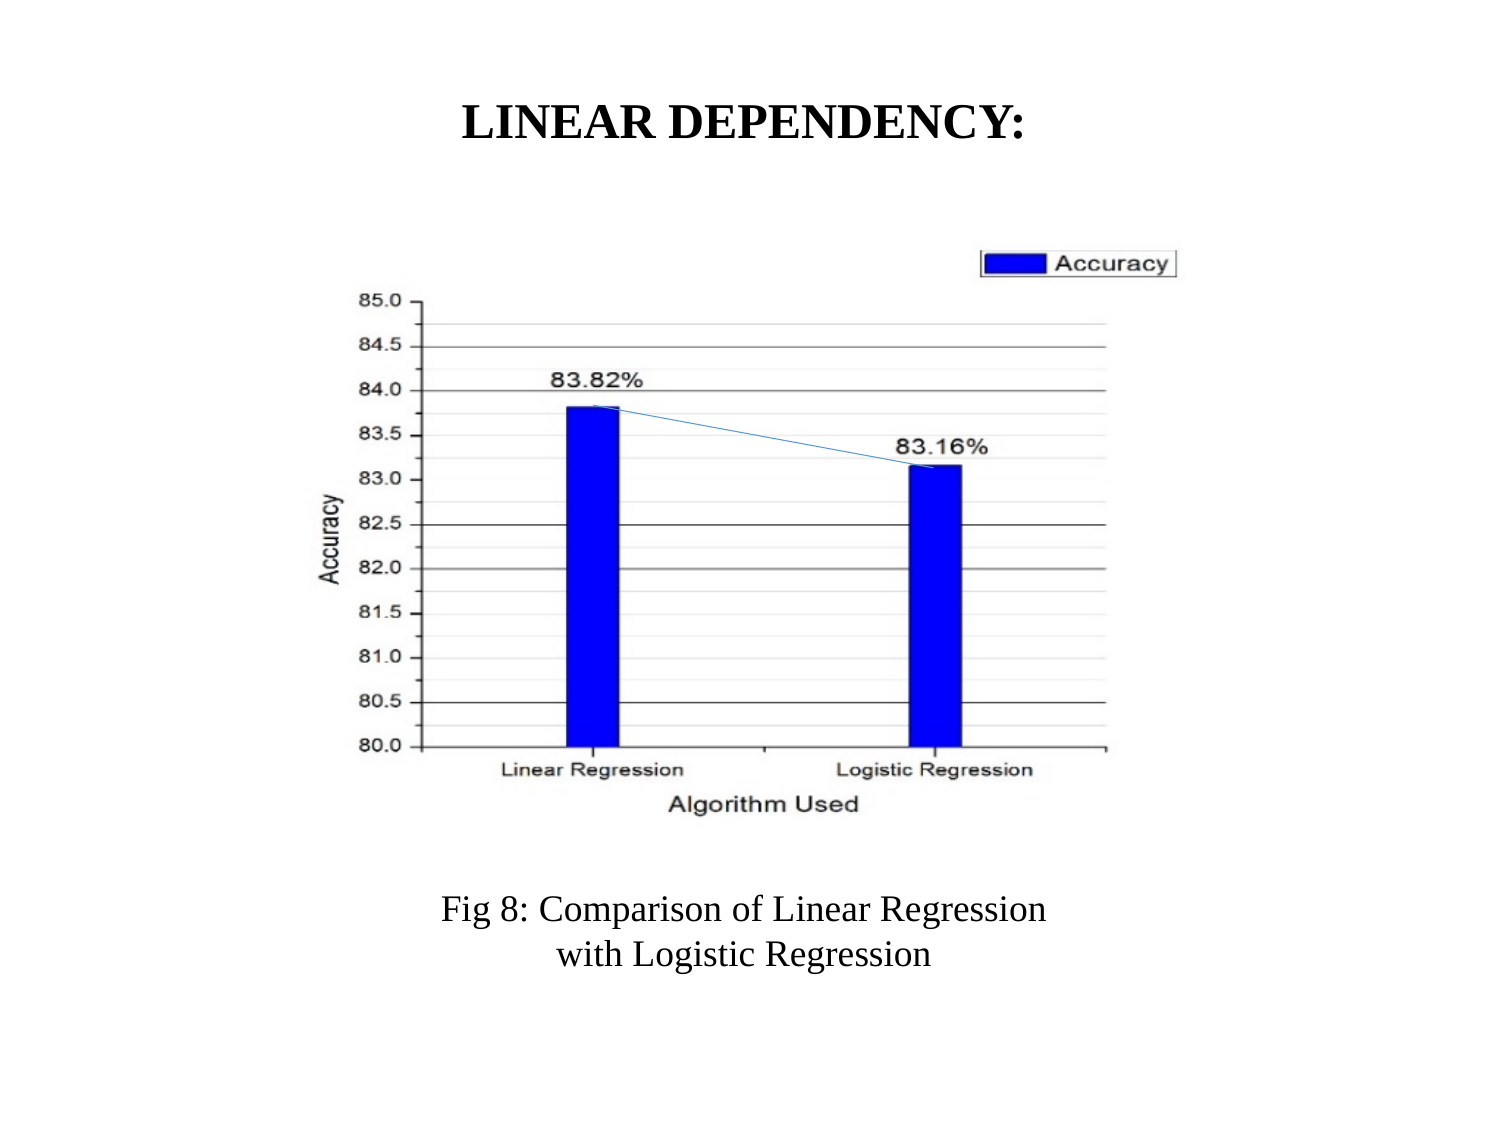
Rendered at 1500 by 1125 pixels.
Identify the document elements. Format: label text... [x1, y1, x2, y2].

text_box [593, 405, 934, 468]
title LINEAR DEPENDENCY: [97, 40, 1391, 204]
picture [242, 230, 1246, 850]
text_box Fig 8: Comparison of Linear Regression with Logistic Regression [416, 876, 1072, 982]
